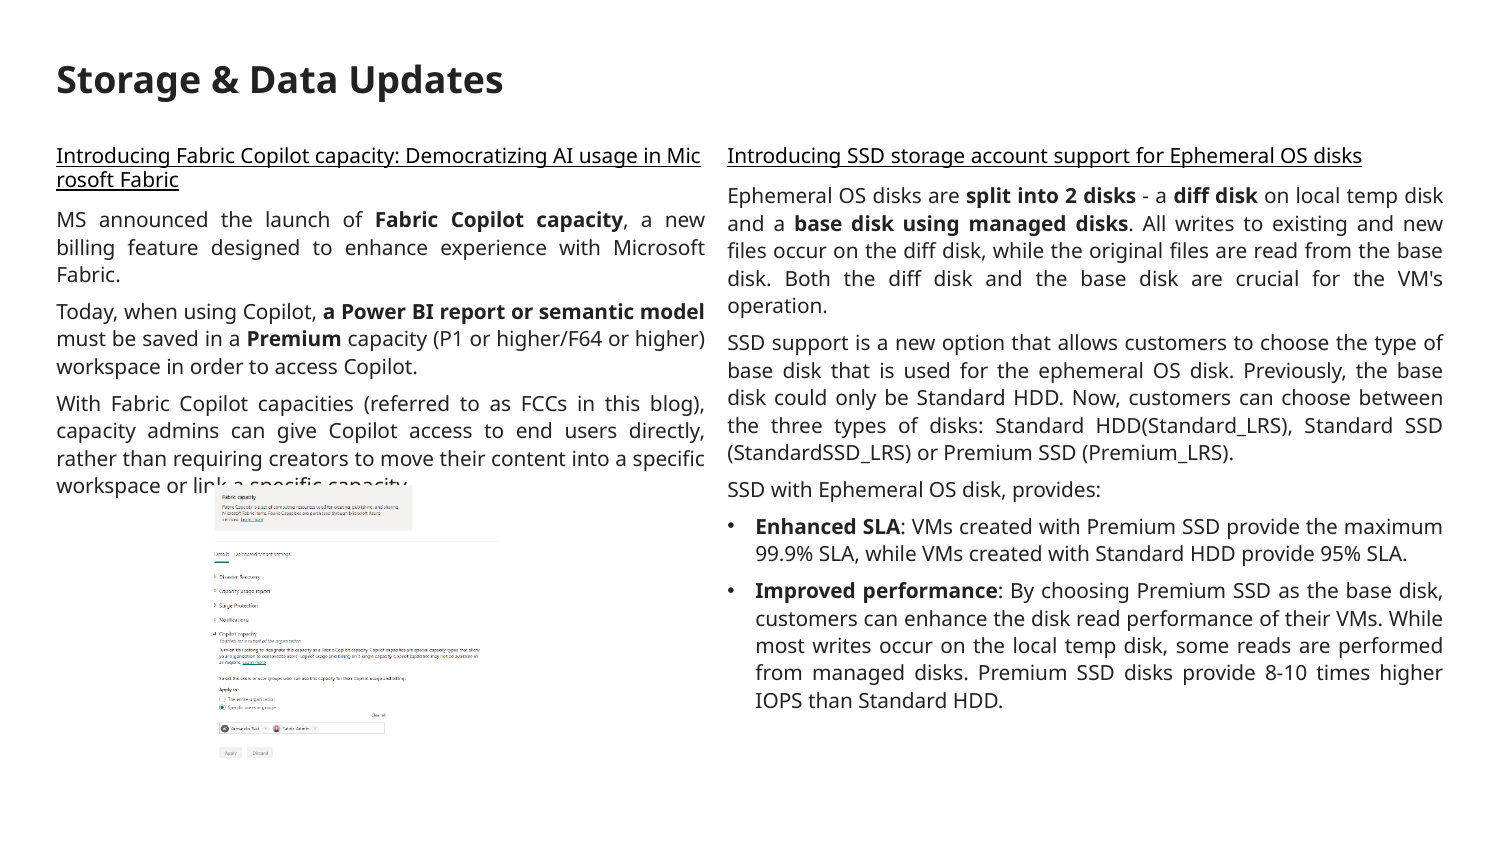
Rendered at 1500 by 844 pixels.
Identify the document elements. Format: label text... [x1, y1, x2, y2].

picture [210, 485, 501, 760]
list Introducing SSD storage account support for Ephemeral OS disks Ephemeral OS disks are split into 2 disks - a diff disk on local temp disk and a base disk using managed disks. All writes to existing and new files occur on the diff disk, while the original files are read from the base disk. Both the diff disk and the base disk are crucial for the VM's operation. SSD support is a new option that allows customers to choose the type of base disk that is used for the ephemeral OS disk. Previously, the base disk could only be Standard HDD. Now, customers can choose between the three types of disks: Standard HDD(Standard_LRS), Standard SSD (StandardSSD_LRS) or Premium SSD (Premium_LRS). SSD with Ephemeral OS disk, provides: Enhanced SLA: VMs created with Premium SSD provide the maximum 99.9% SLA, while VMs created with Standard HDD provide 95% SLA. Improved performance: By choosing Premium SSD as the base disk, customers can enhance the disk read performance of their VMs. While most writes occur on the local temp disk, some reads are performed from managed disks. Premium SSD disks provide 8-10 times higher IOPS than Standard HDD. [727, 140, 1444, 760]
title Storage & Data Updates [56, 56, 1444, 113]
list Introducing Fabric Copilot capacity: Democratizing AI usage in Microsoft Fabric MS announced the launch of Fabric Copilot capacity, a new billing feature designed to enhance experience with Microsoft Fabric. Today, when using Copilot, a Power BI report or semantic model must be saved in a Premium capacity (P1 or higher/F64 or higher) workspace in order to access Copilot. With Fabric Copilot capacities (referred to as FCCs in this blog), capacity admins can give Copilot access to end users directly, rather than requiring creators to move their content into a specific workspace or link a specific capacity [56, 140, 706, 493]
